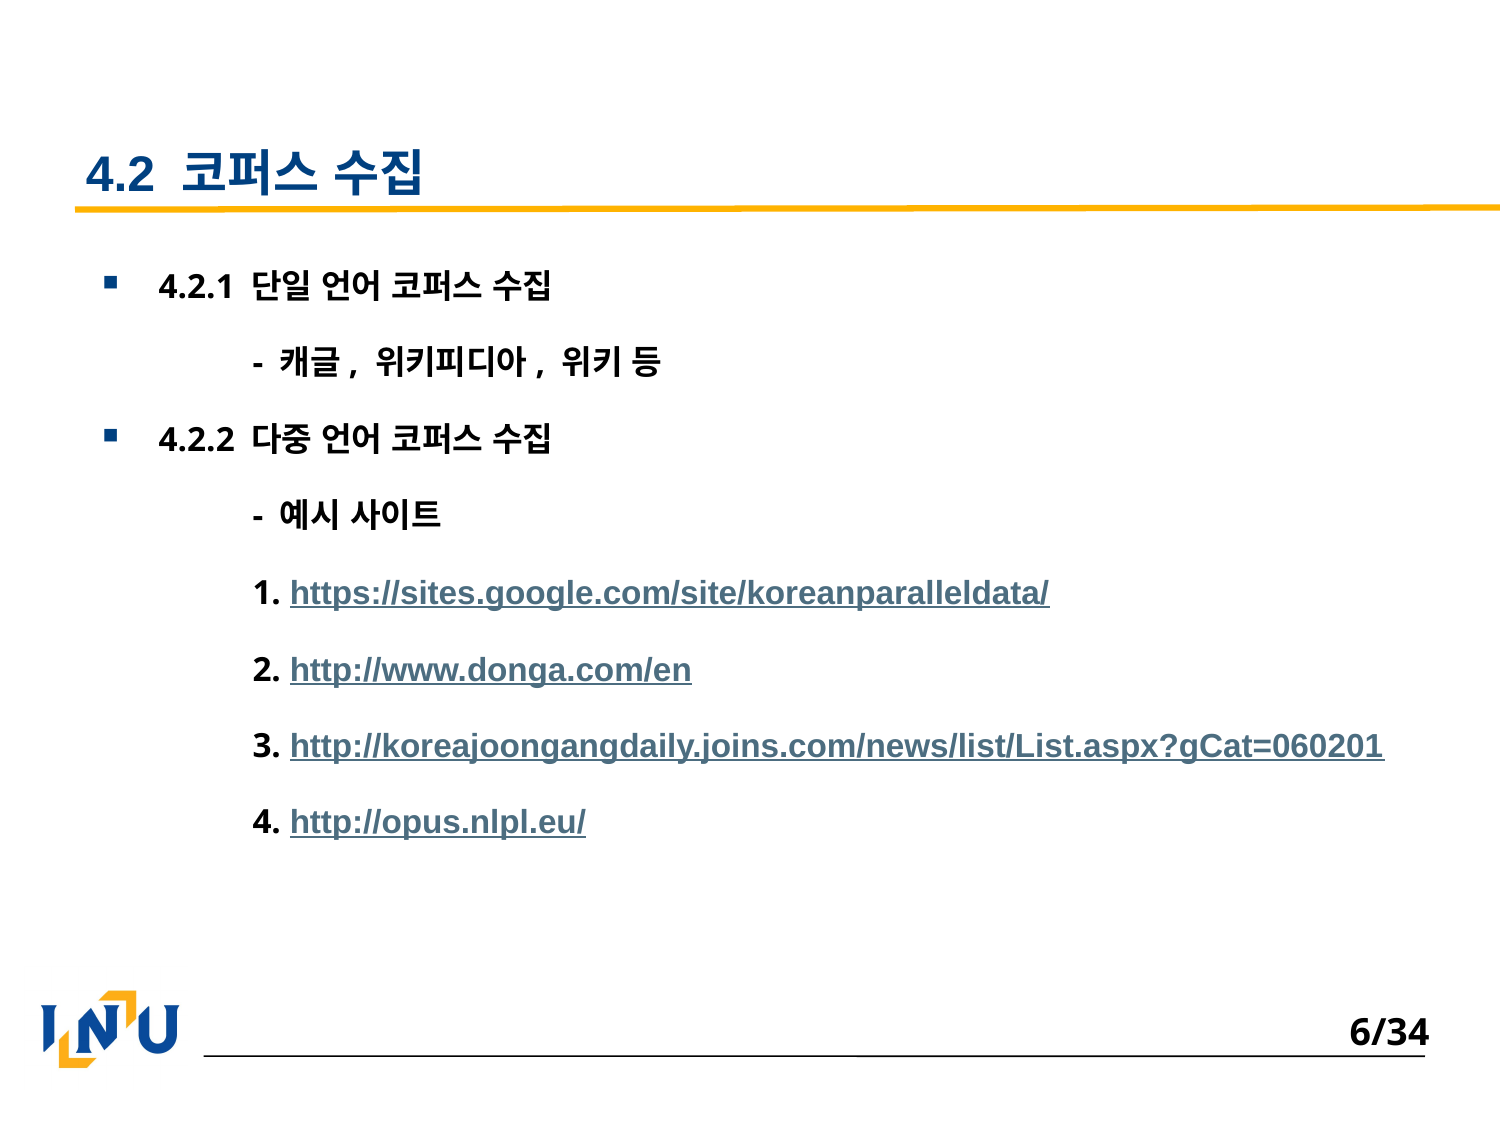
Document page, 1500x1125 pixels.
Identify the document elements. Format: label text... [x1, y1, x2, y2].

picture [24, 966, 188, 1090]
title 4.2 코퍼스 수집 [70, 119, 1306, 210]
list 4.2.1 단일 언어 코퍼스 수집 - 캐글, 위키피디아, 위키 등 4.2.2 다중 언어 코퍼스 수집 - 예시 사이트 1. https://sites.google.com/site/koreanparalleldata/ 2. http://www.donga.com/en 3. http://koreajoongangdaily.joins.com/news/list/List.aspx?gCat=060201 4. http://opus.nlpl.eu/ [87, 237, 1457, 919]
